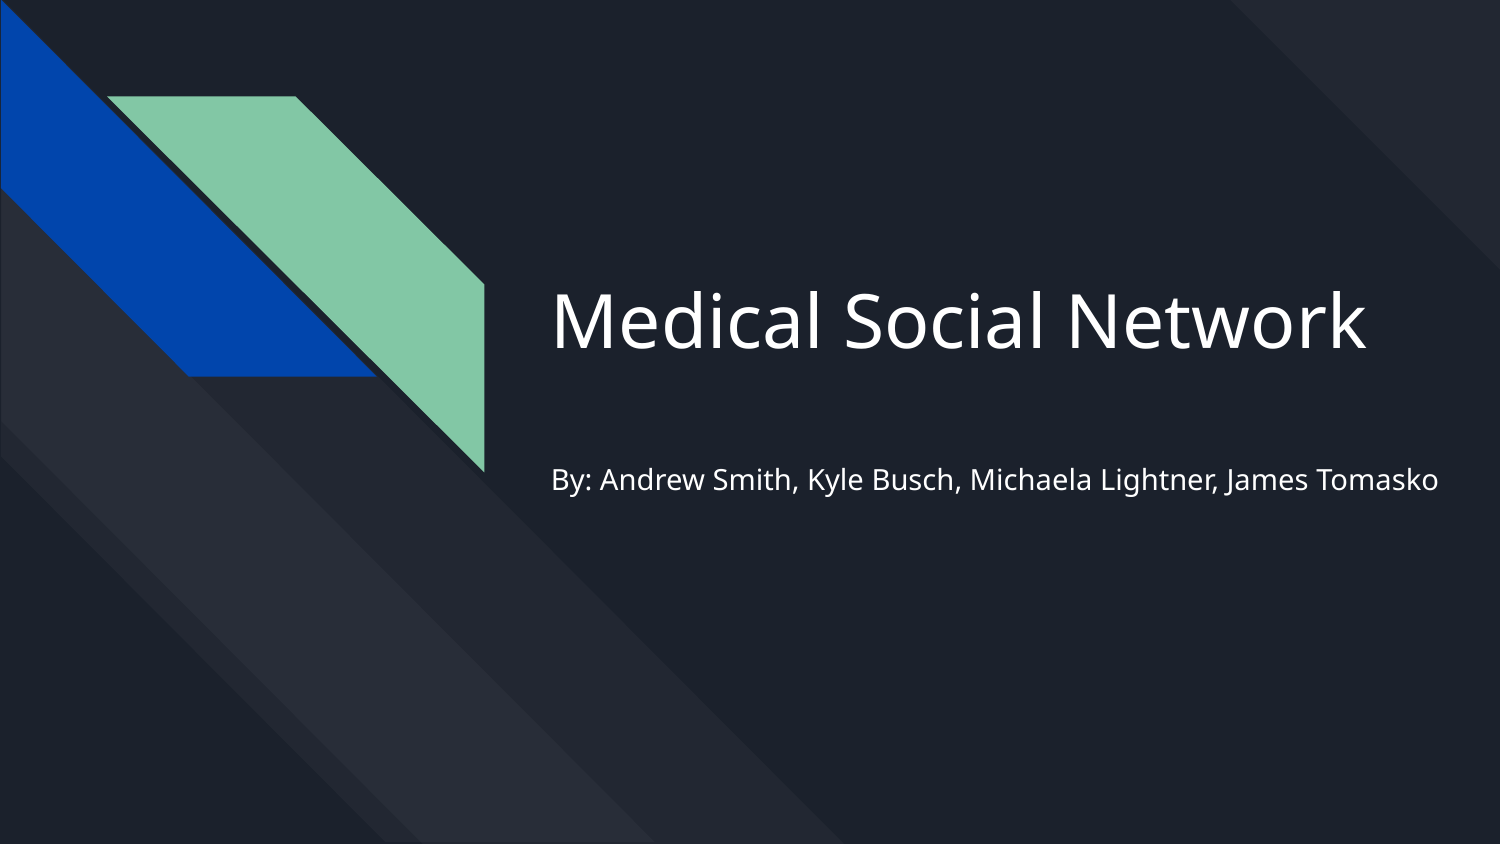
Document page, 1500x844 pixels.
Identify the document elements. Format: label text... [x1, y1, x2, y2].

subtitle By: Andrew Smith, Kyle Busch, Michaela Lightner, James Tomasko [535, 446, 1500, 727]
title Medical Social Network [535, 258, 1500, 422]
